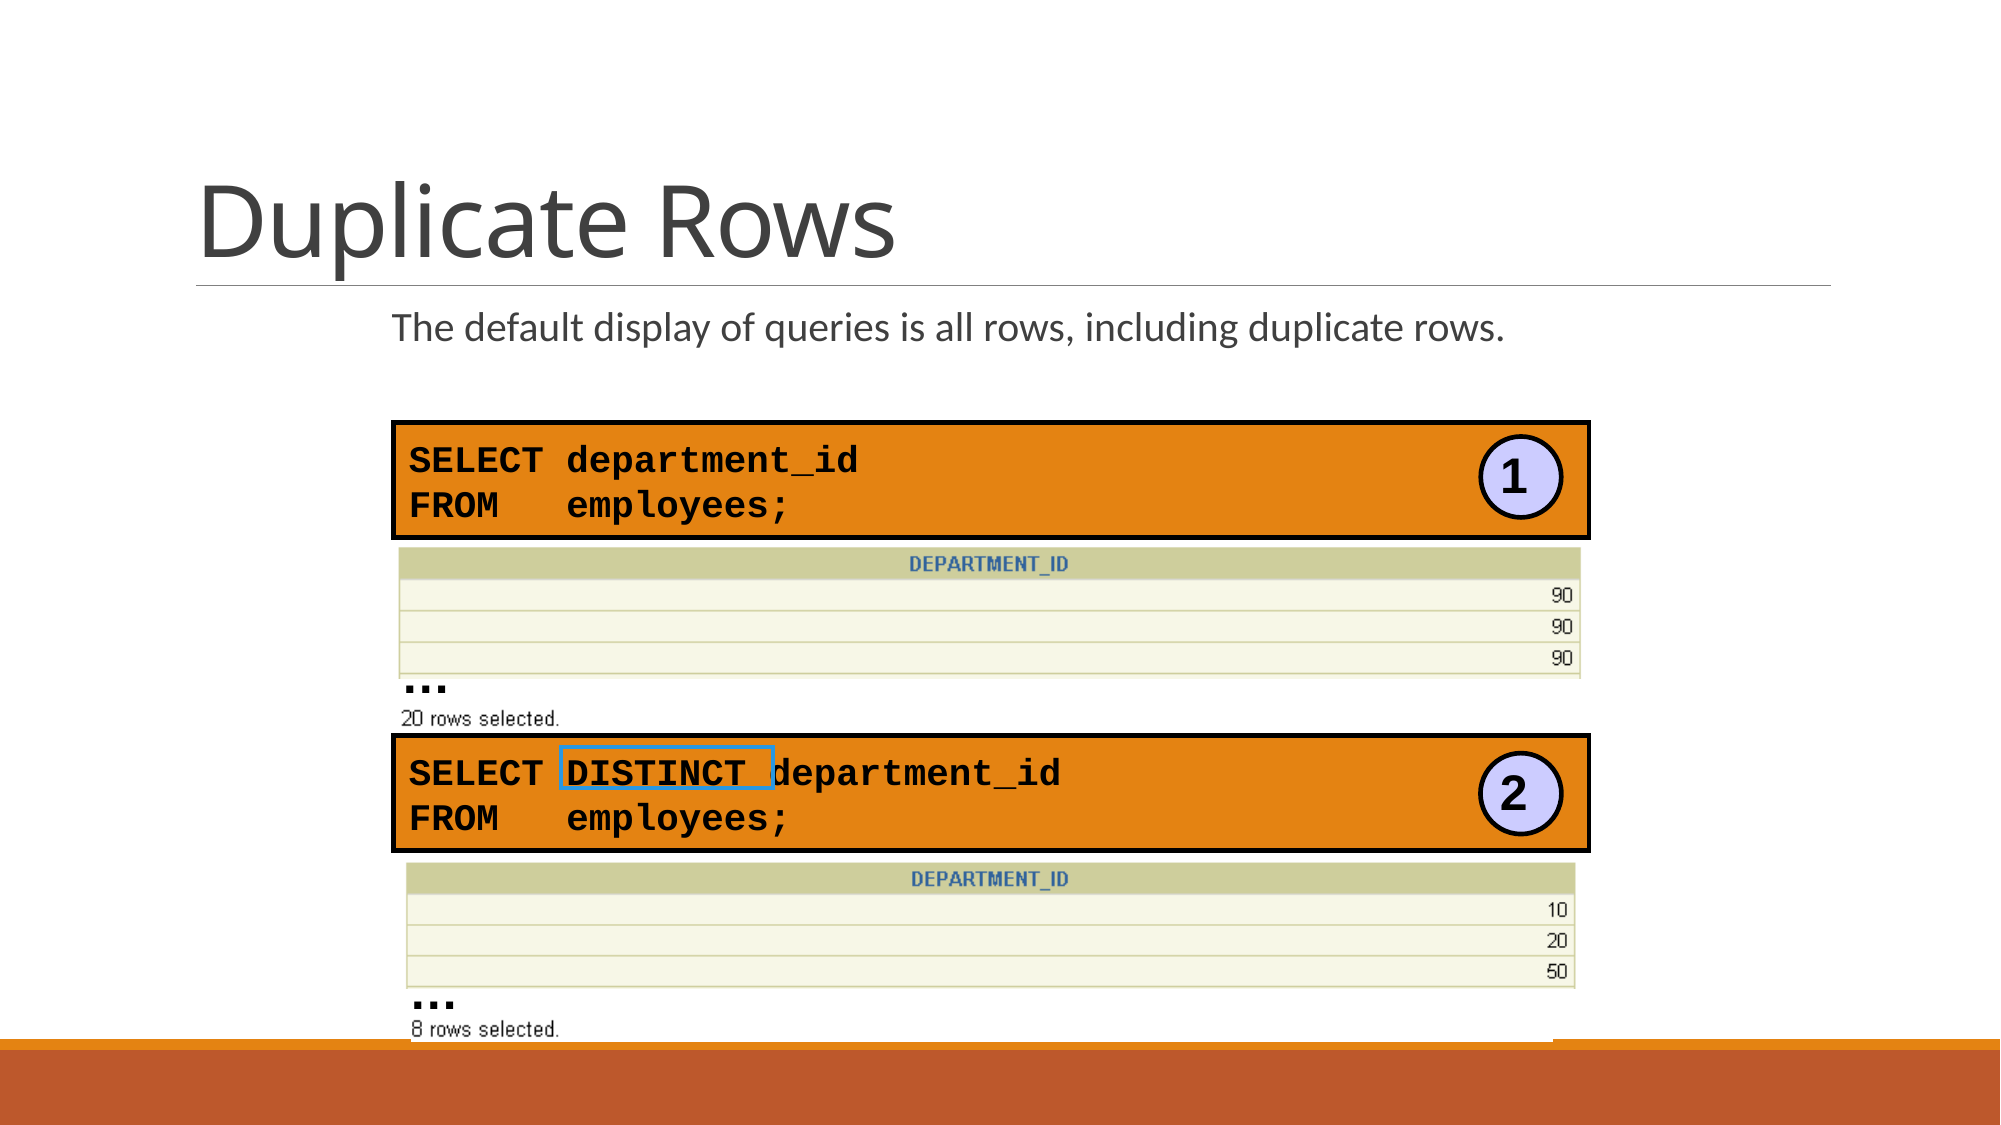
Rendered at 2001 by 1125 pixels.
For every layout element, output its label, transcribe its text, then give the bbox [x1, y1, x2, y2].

picture [402, 856, 1583, 990]
text_box [560, 747, 774, 789]
text_box 1 [1480, 436, 1562, 518]
text_box 2 [1480, 753, 1562, 835]
text_box SELECT DISTINCT department_id FROM employees; [393, 741, 1590, 851]
title Duplicate Rows [180, 47, 1830, 285]
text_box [392, 543, 1588, 735]
text_box … [406, 997, 467, 1022]
text_box SELECT department_id FROM employees; [393, 422, 1590, 538]
list The default display of queries is all rows, including duplicate rows. [391, 297, 1600, 412]
picture [410, 1009, 1553, 1042]
